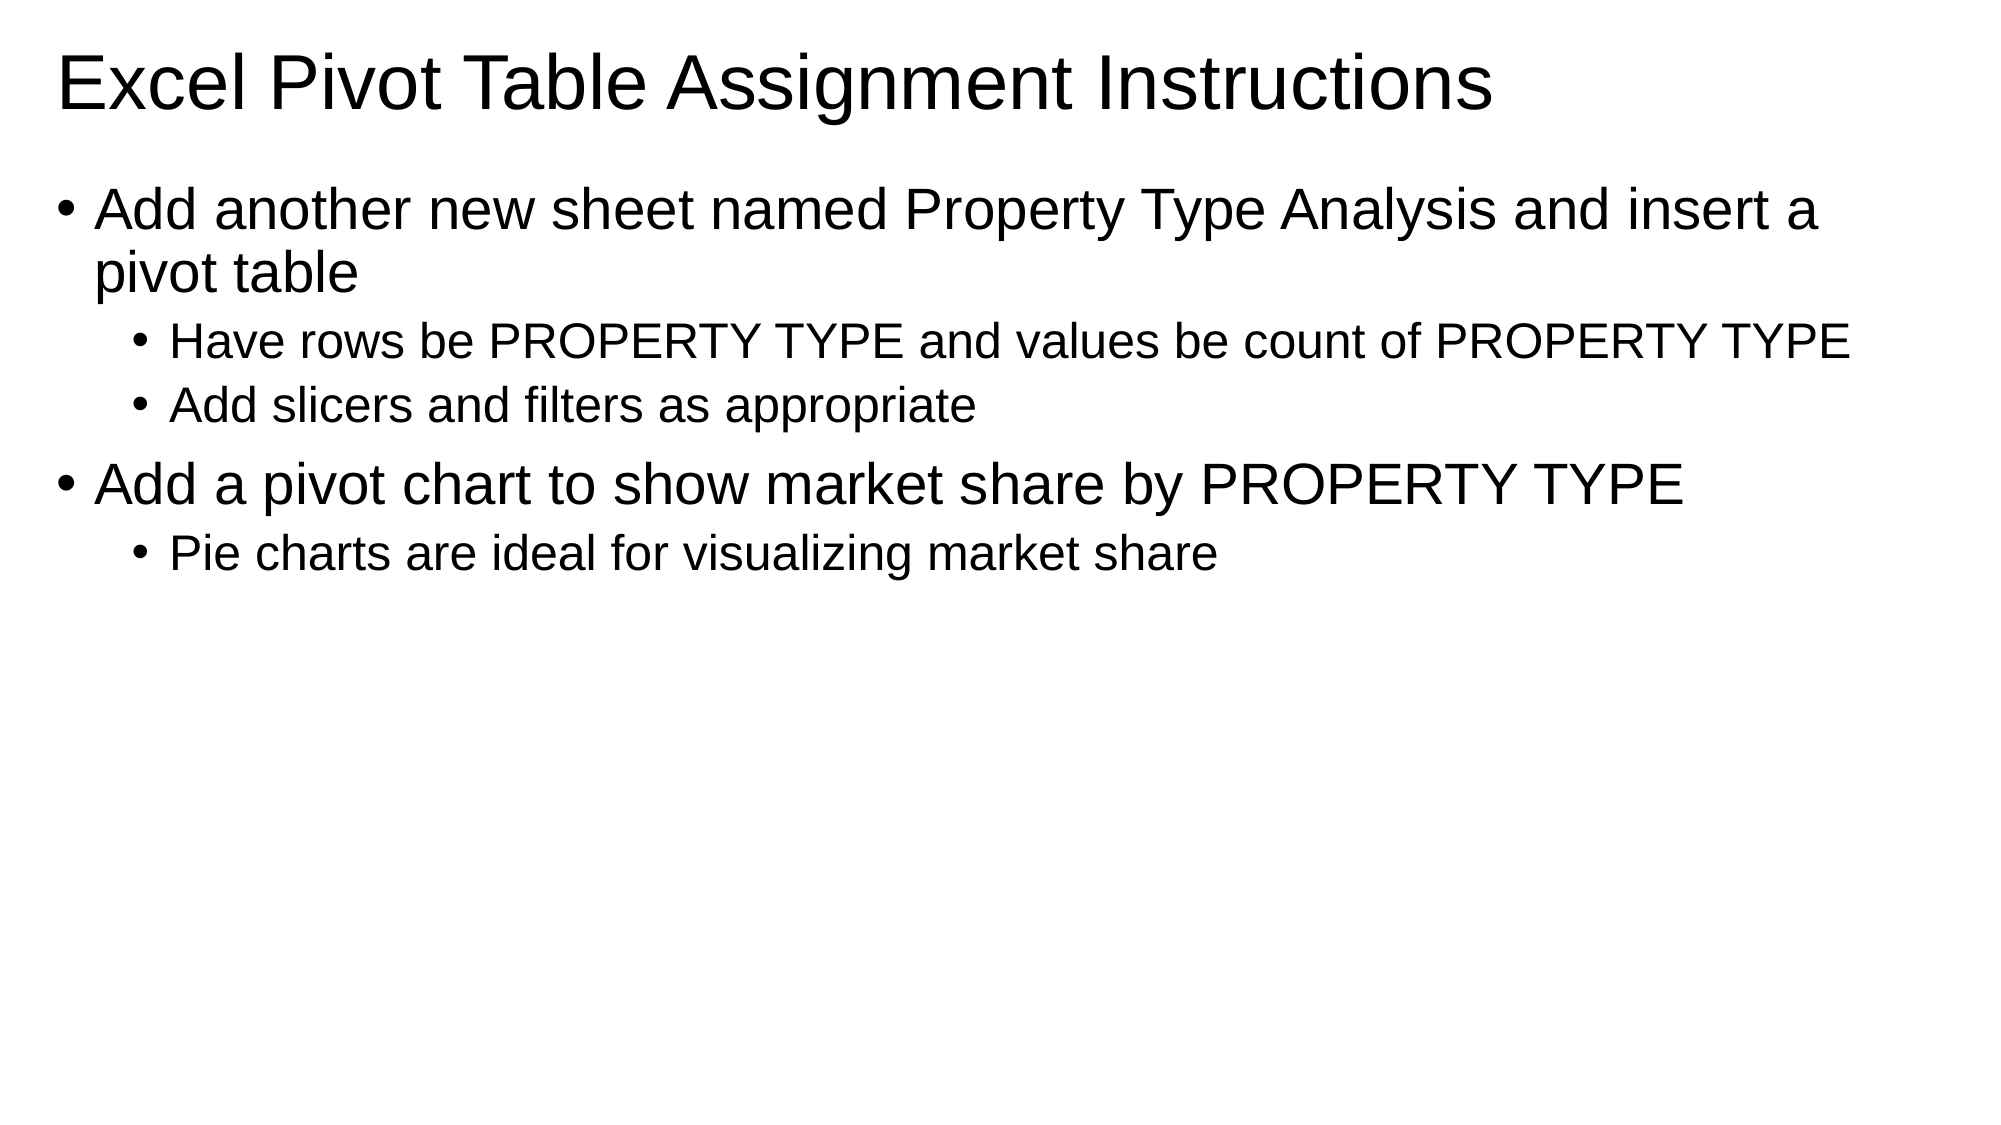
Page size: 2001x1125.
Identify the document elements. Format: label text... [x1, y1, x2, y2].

list Add another new sheet named Property Type Analysis and insert a pivot table Have rows be PROPERTY TYPE and values be count of PROPERTY TYPE Add slicers and filters as appropriate Add a pivot chart to show market share by PROPERTY TYPE Pie charts are ideal for visualizing market share [41, 171, 1967, 1081]
title Excel Pivot Table Assignment Instructions [41, 34, 1967, 134]
